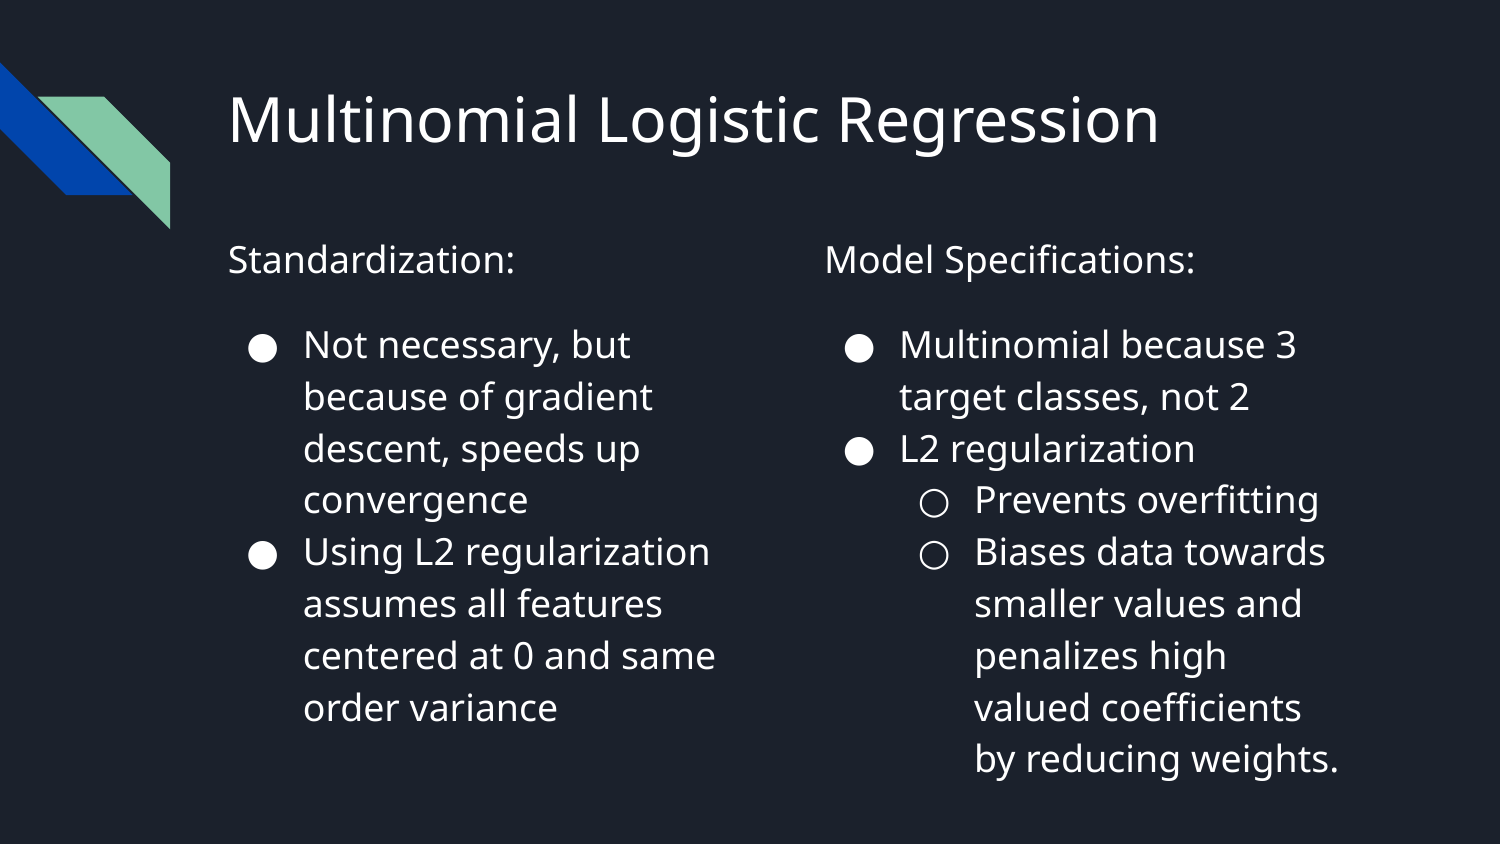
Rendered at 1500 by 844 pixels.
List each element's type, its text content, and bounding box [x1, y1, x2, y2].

list Standardization: Not necessary, but because of gradient descent, speeds up convergence Using L2 regularization assumes all features centered at 0 and same order variance [212, 214, 772, 693]
list Model Specifications: Multinomial because 3 target classes, not 2 L2 regularization Prevents overfitting Biases data towards smaller values and penalizes high valued coefficients by reducing weights. [809, 214, 1368, 693]
title Multinomial Logistic Regression [212, 64, 1368, 215]
